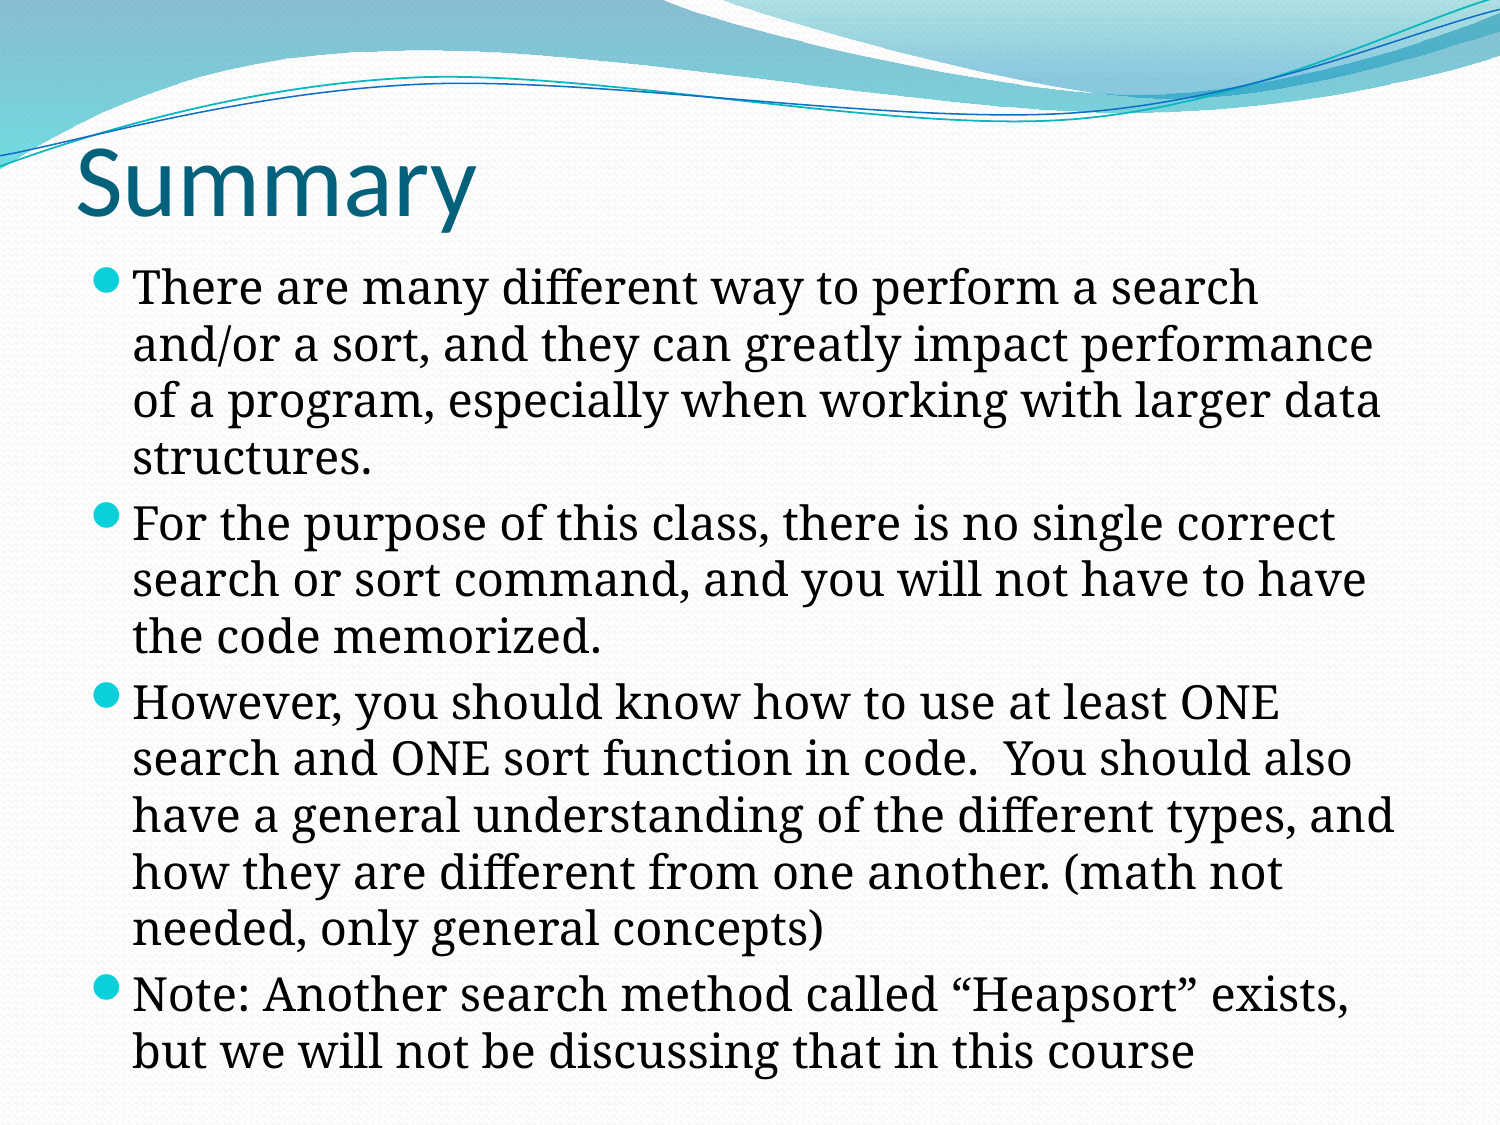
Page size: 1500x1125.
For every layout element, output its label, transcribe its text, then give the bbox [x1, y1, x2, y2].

title Summary [75, 50, 1425, 238]
list There are many different way to perform a search and/or a sort, and they can greatly impact performance of a program, especially when working with larger data structures. For the purpose of this class, there is no single correct search or sort command, and you will not have to have the code memorized. However, you should know how to use at least ONE search and ONE sort function in code. You should also have a general understanding of the different types, and how they are different from one another. (math not needed, only general concepts) Note: Another search method called “Heapsort” exists, but we will not be discussing that in this course [75, 249, 1425, 1088]
